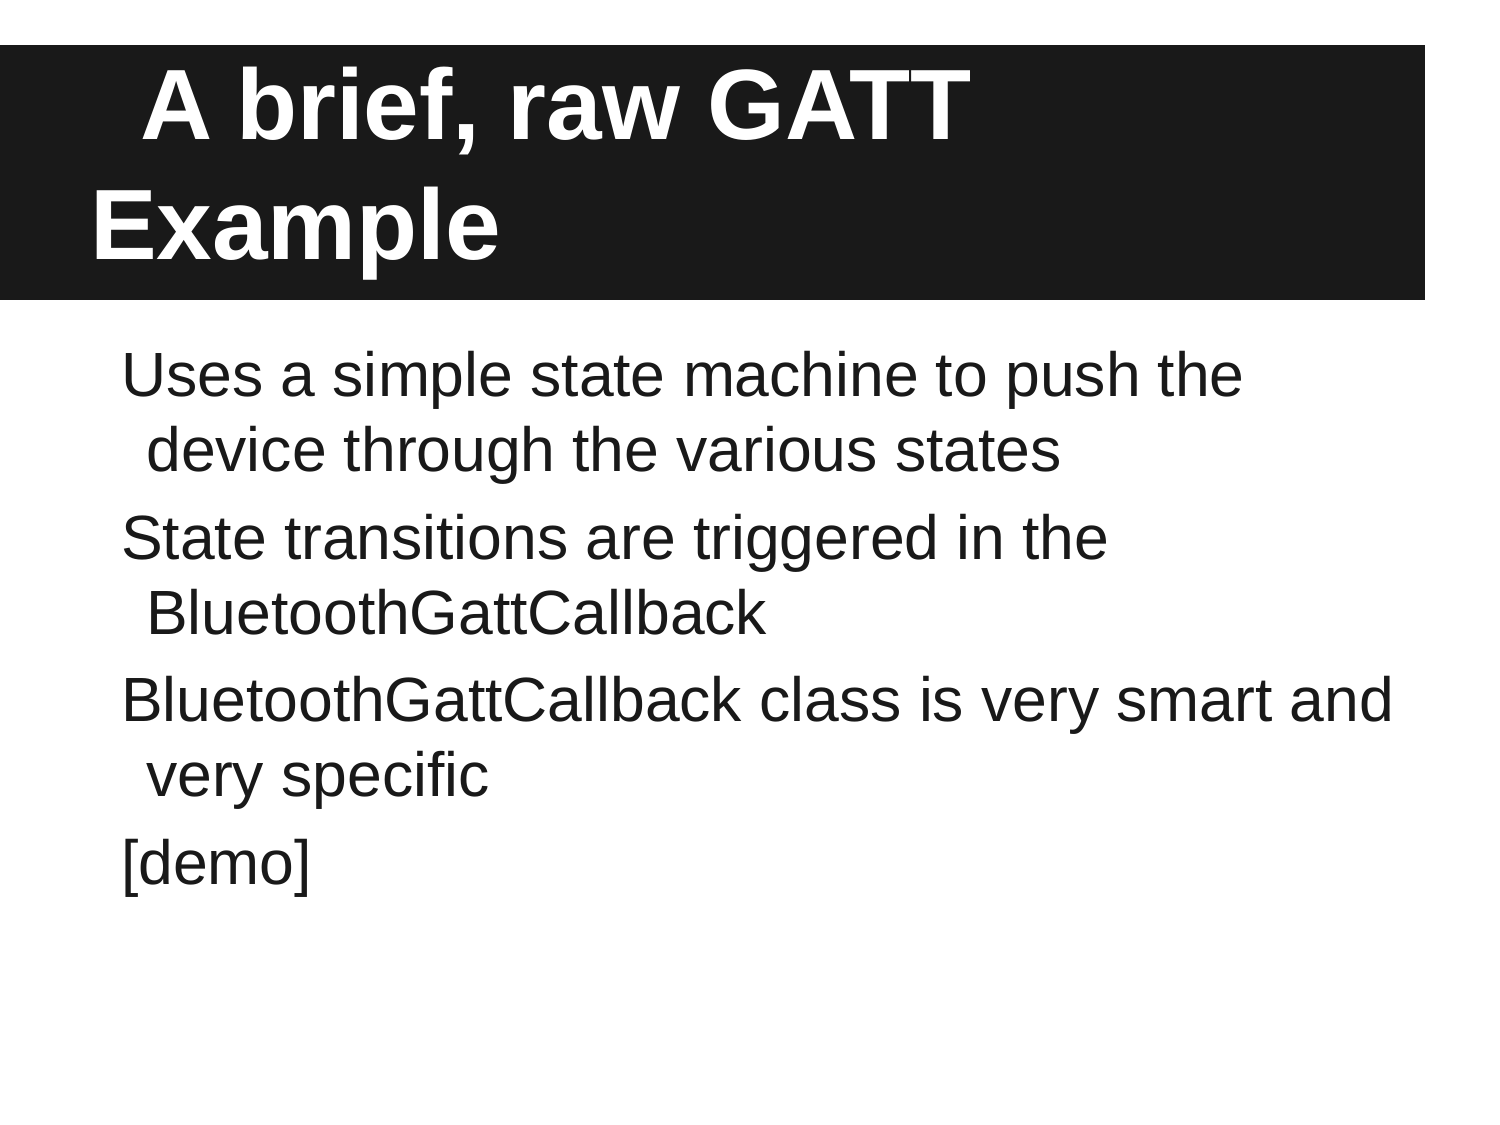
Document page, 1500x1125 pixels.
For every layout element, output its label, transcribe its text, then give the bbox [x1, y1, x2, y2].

list Uses a simple state machine to push the device through the various states State transitions are triggered in the BluetoothGattCallback BluetoothGattCallback class is very smart and very specific [demo] [75, 319, 1425, 1078]
title A brief, raw GATT Example [75, 45, 1425, 295]
